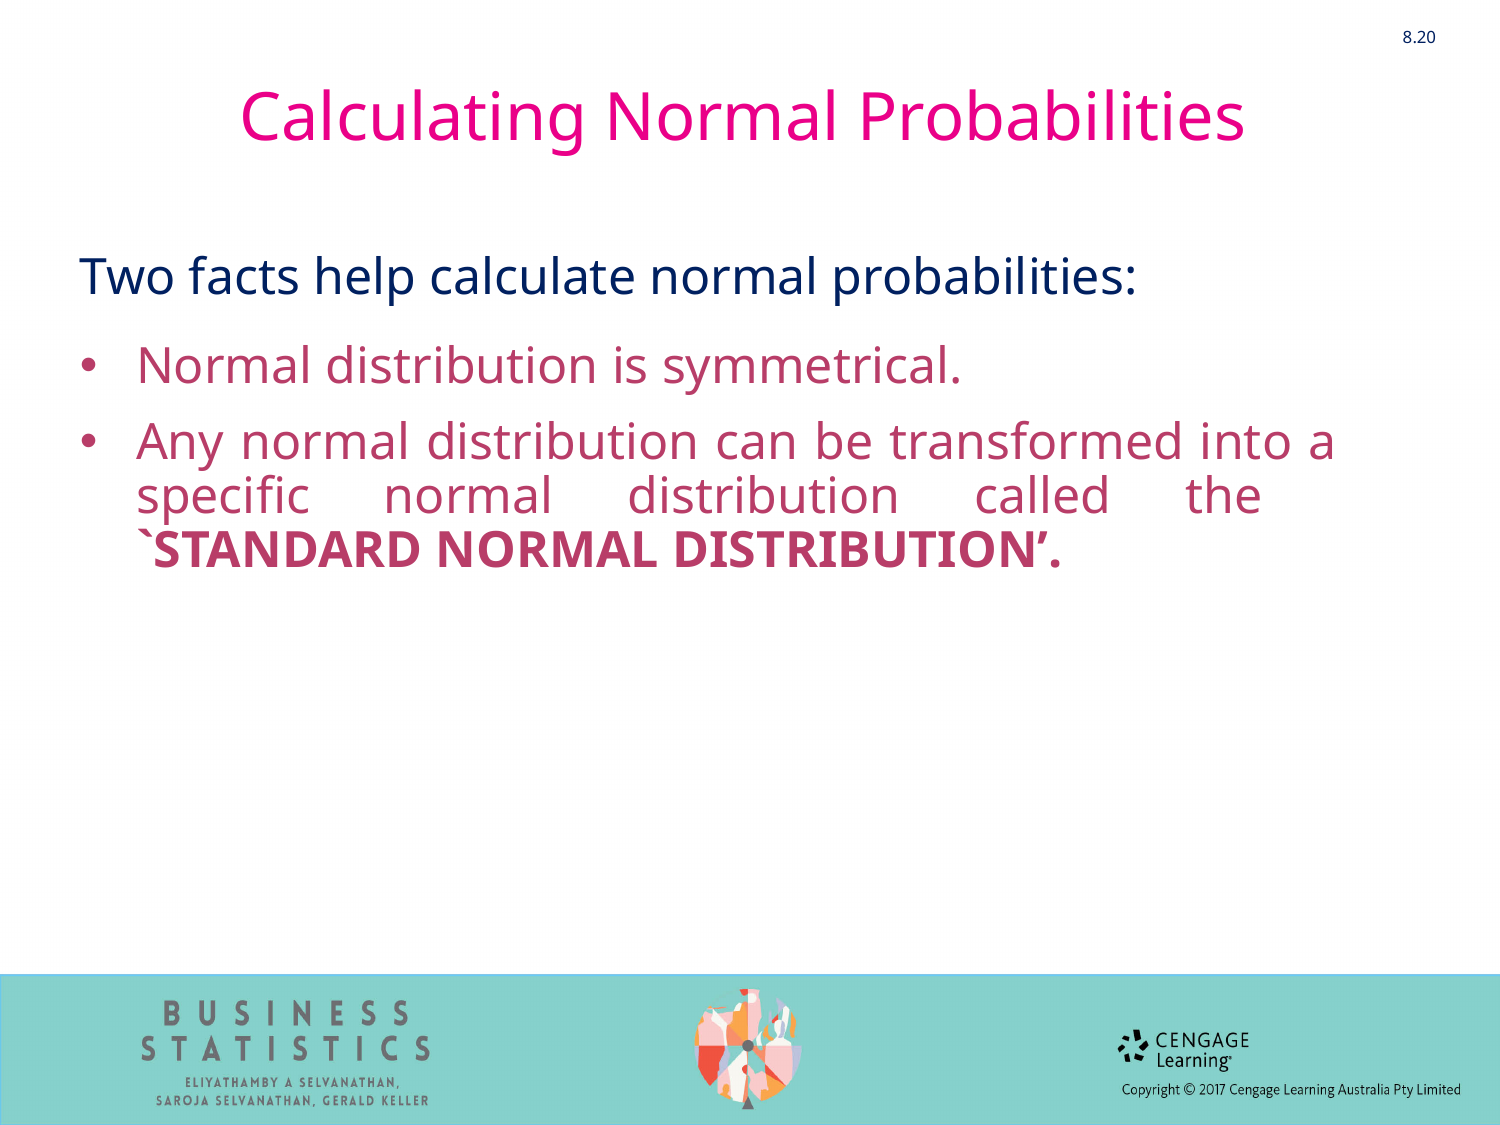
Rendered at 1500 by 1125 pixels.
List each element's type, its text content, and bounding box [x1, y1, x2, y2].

slide_number 8.20 [1387, 0, 1500, 55]
title Calculating Normal Probabilities [62, 54, 1425, 173]
list Two facts help calculate normal probabilities: Normal distribution is symmetrical. Any normal distribution can be transformed into a specific normal distribution called the `STANDARD NORMAL DISTRIBUTION’. [64, 243, 1353, 805]
picture [0, 0, 1500, 1125]
